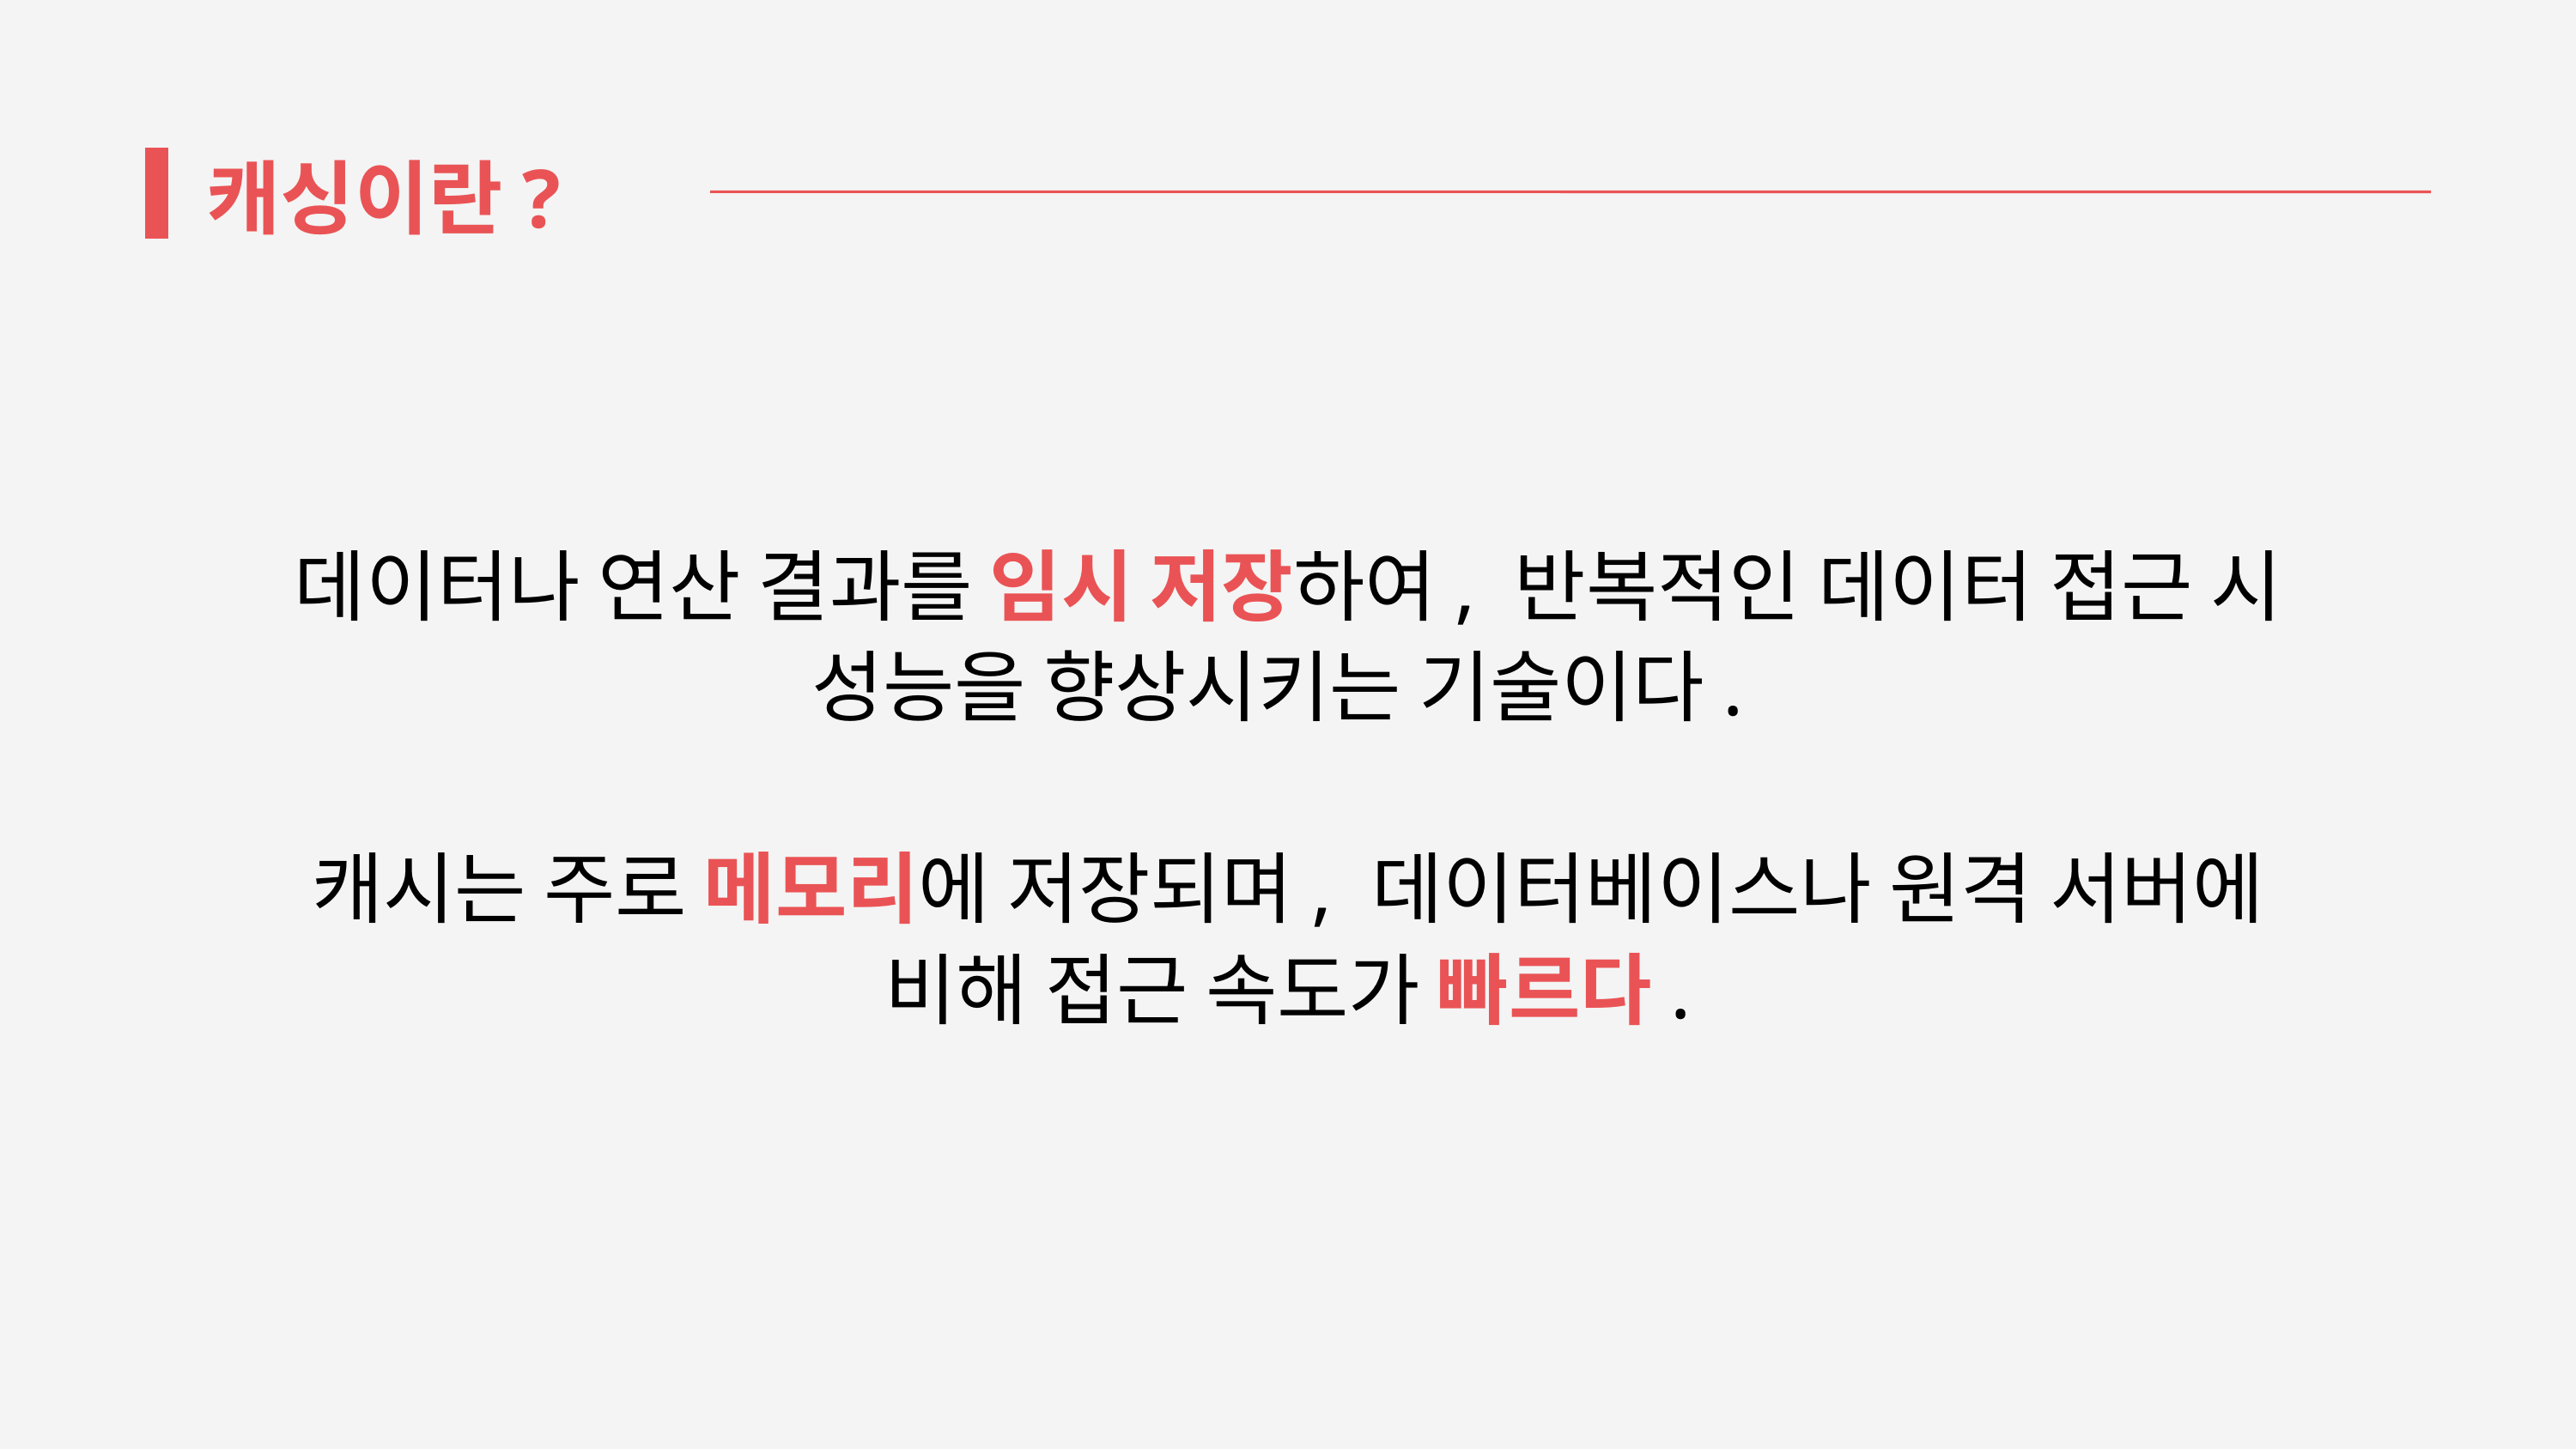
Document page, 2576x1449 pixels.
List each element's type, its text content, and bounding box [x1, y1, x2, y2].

text_box 데이터나 연산 결과를 임시 저장하여, 반복적인 데이터 접근 시 성능을 향상시키는 기술이다. 캐시는 주로 메모리에 저장되며, 데이터베이스나 원격 서버에 비해 접근 속도가 빠르다. [277, 529, 2299, 1034]
text_box 캐싱이란? [206, 139, 885, 245]
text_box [144, 147, 168, 239]
